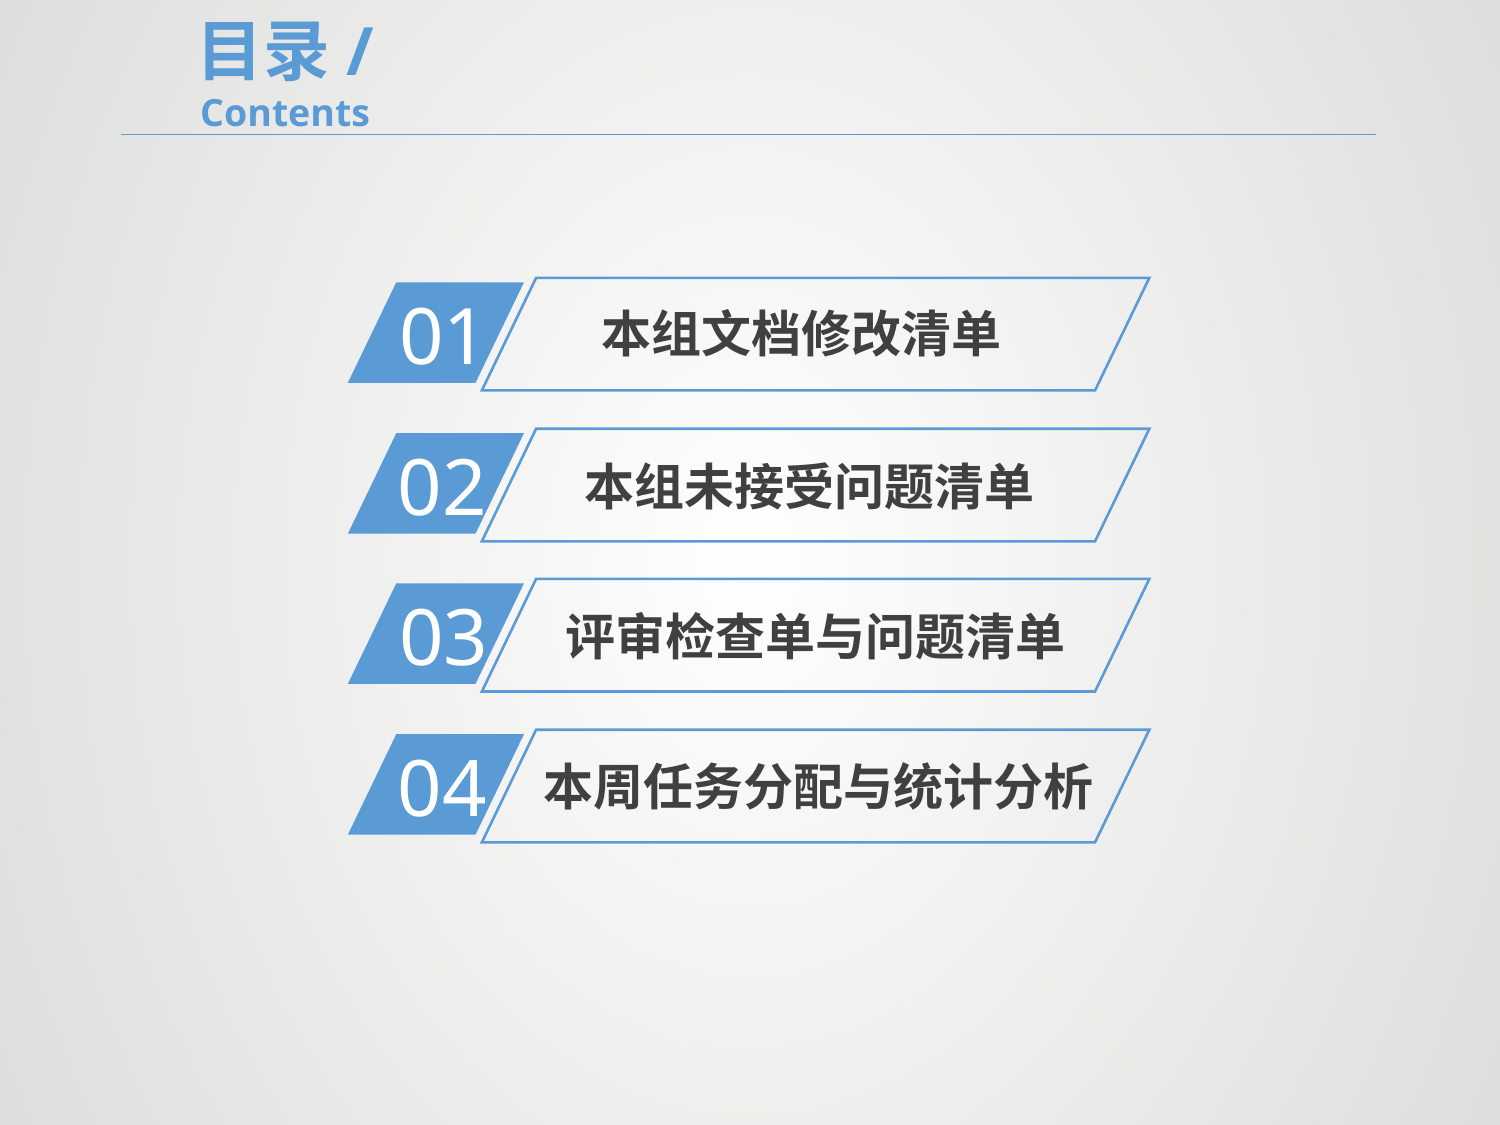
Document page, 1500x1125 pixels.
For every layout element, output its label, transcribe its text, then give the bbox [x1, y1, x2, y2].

text_box 目录/Contents [100, 30, 471, 113]
picture [0, 0, 1500, 1125]
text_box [347, 277, 1150, 843]
